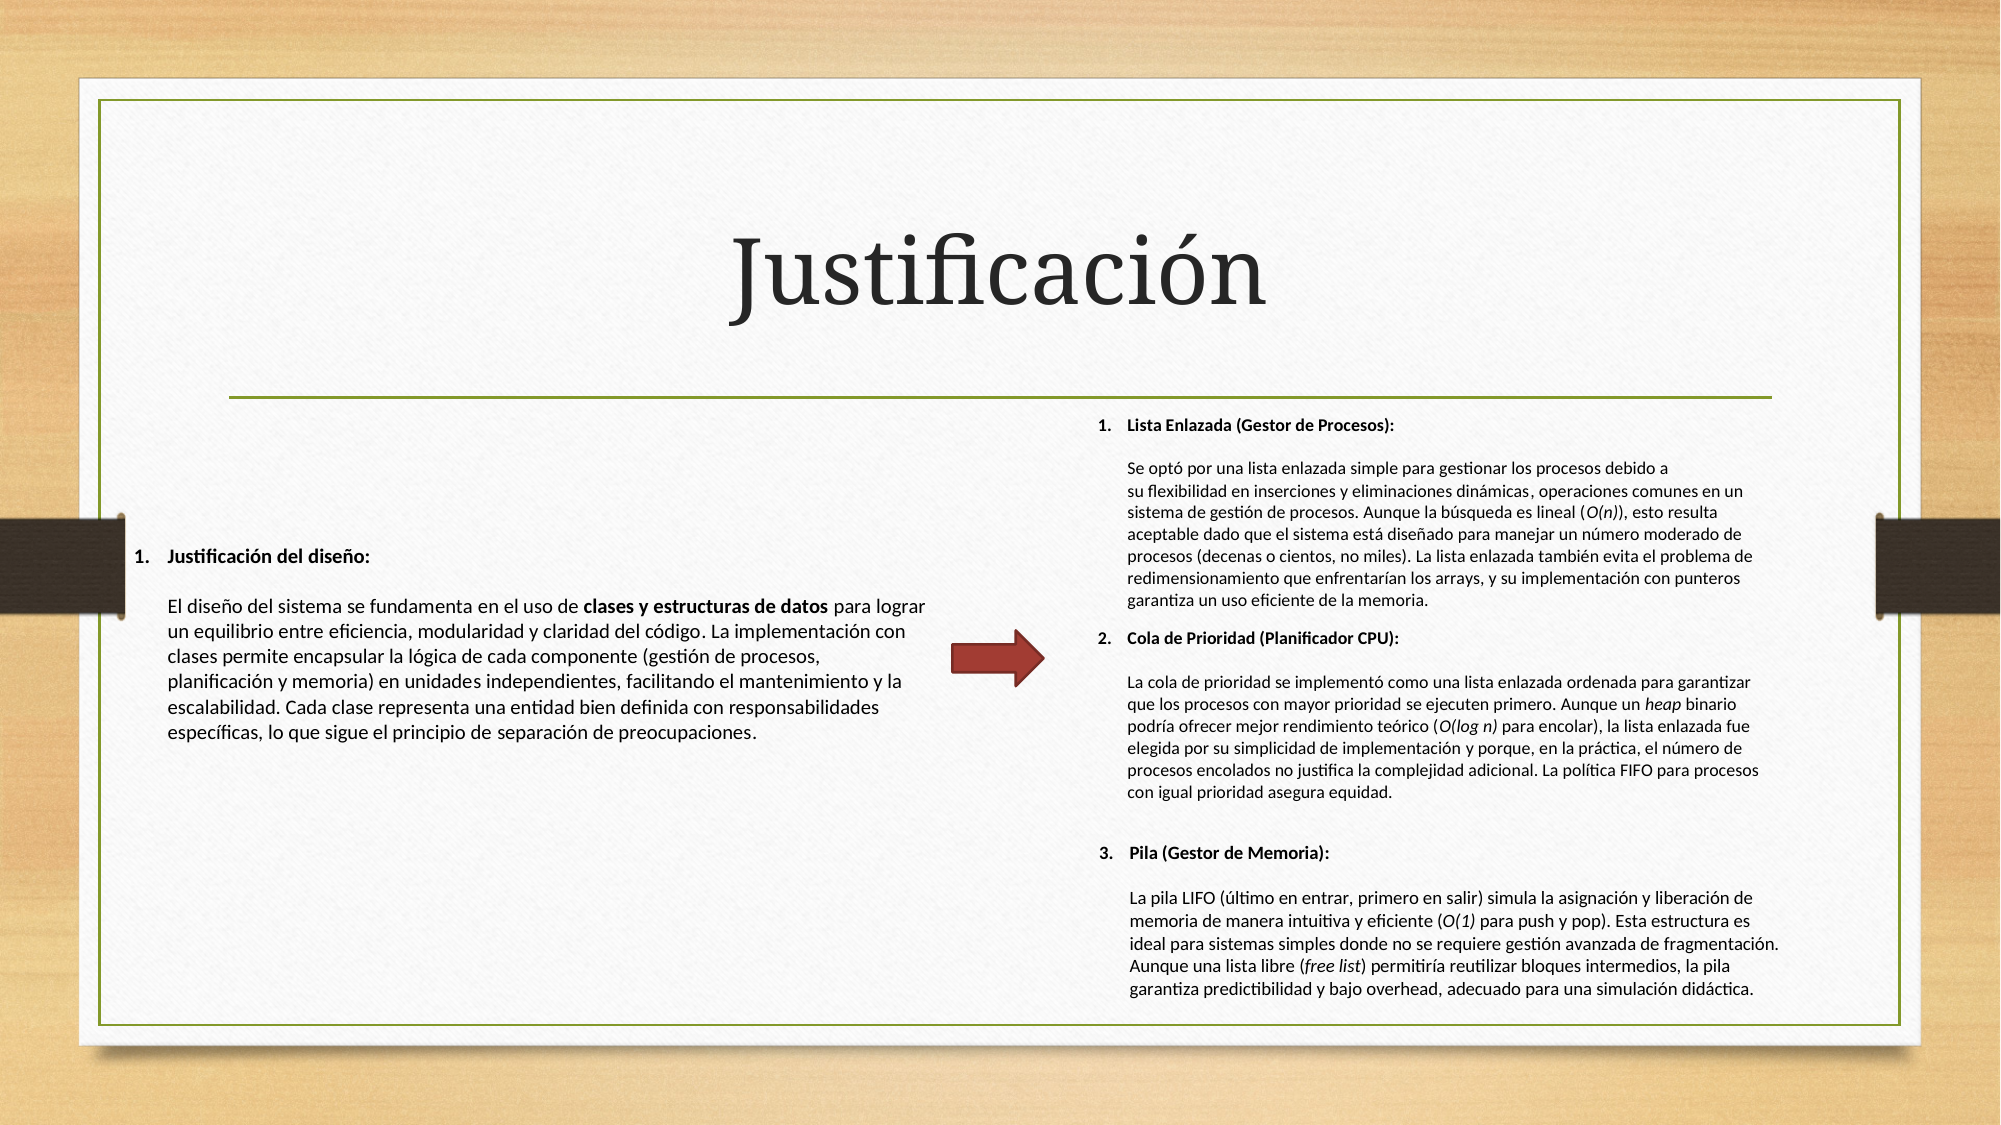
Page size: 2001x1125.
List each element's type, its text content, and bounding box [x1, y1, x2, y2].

title Justificación [212, 161, 1788, 375]
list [133, 543, 932, 763]
picture [0, 0, 2001, 1125]
text_box [951, 629, 1045, 688]
